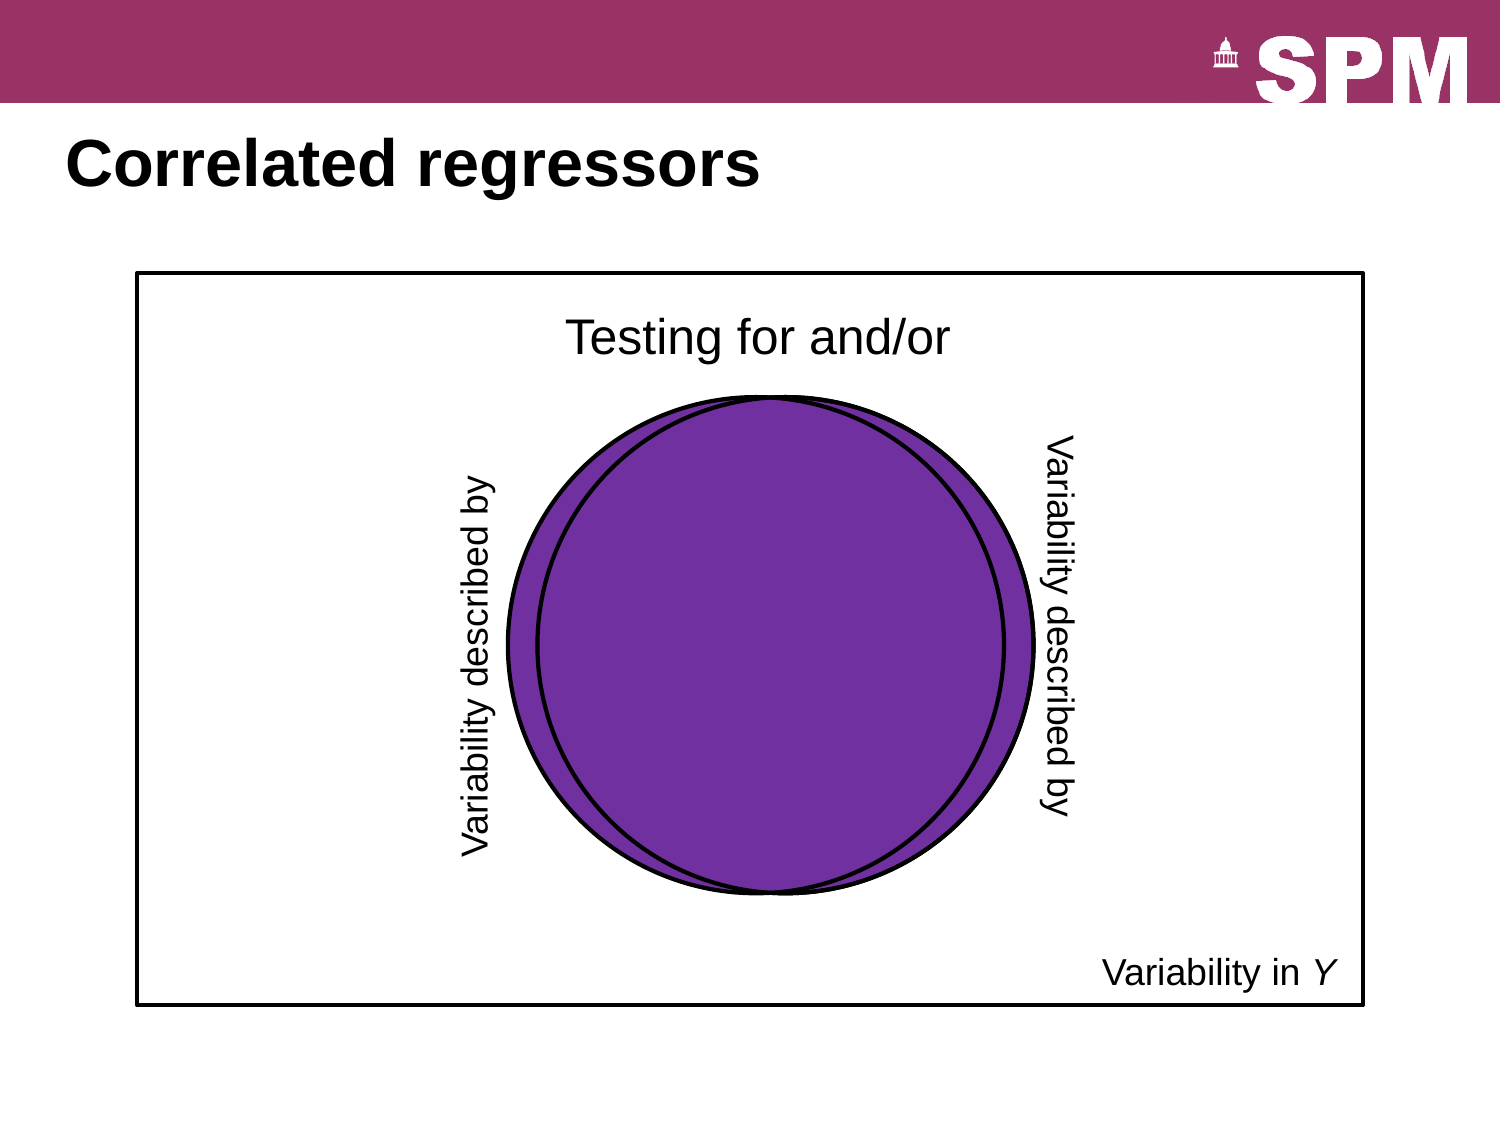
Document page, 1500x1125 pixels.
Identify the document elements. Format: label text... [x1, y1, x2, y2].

text_box Variability in Y [1087, 940, 1351, 1001]
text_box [442, 396, 536, 894]
text_box [135, 271, 1365, 1007]
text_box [537, 396, 1093, 894]
title Correlated regressors [50, 95, 1400, 225]
picture [0, 0, 1500, 113]
